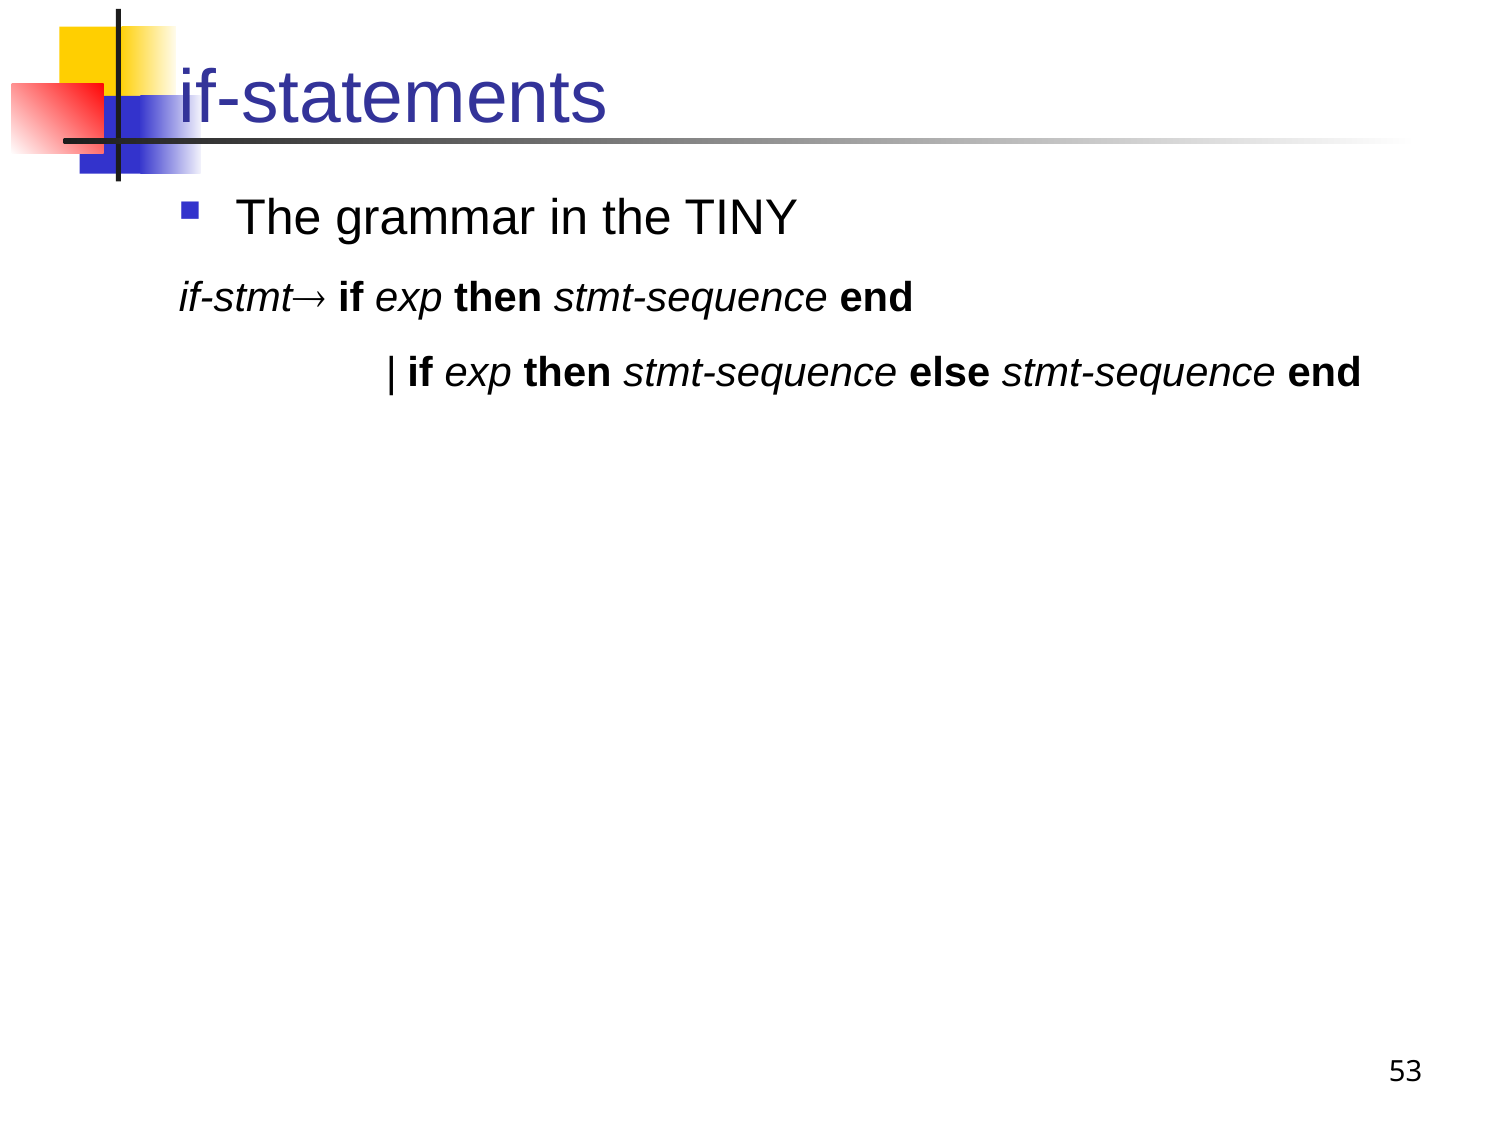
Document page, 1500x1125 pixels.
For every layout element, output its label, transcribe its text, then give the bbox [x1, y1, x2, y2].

slide_number 53 [1124, 1023, 1438, 1100]
list The grammar in the TINY if-stmt if exp then stmt-sequence end | if exp then stmt-sequence else stmt-sequence end [163, 177, 1440, 1024]
title if-statements [163, 30, 1443, 146]
